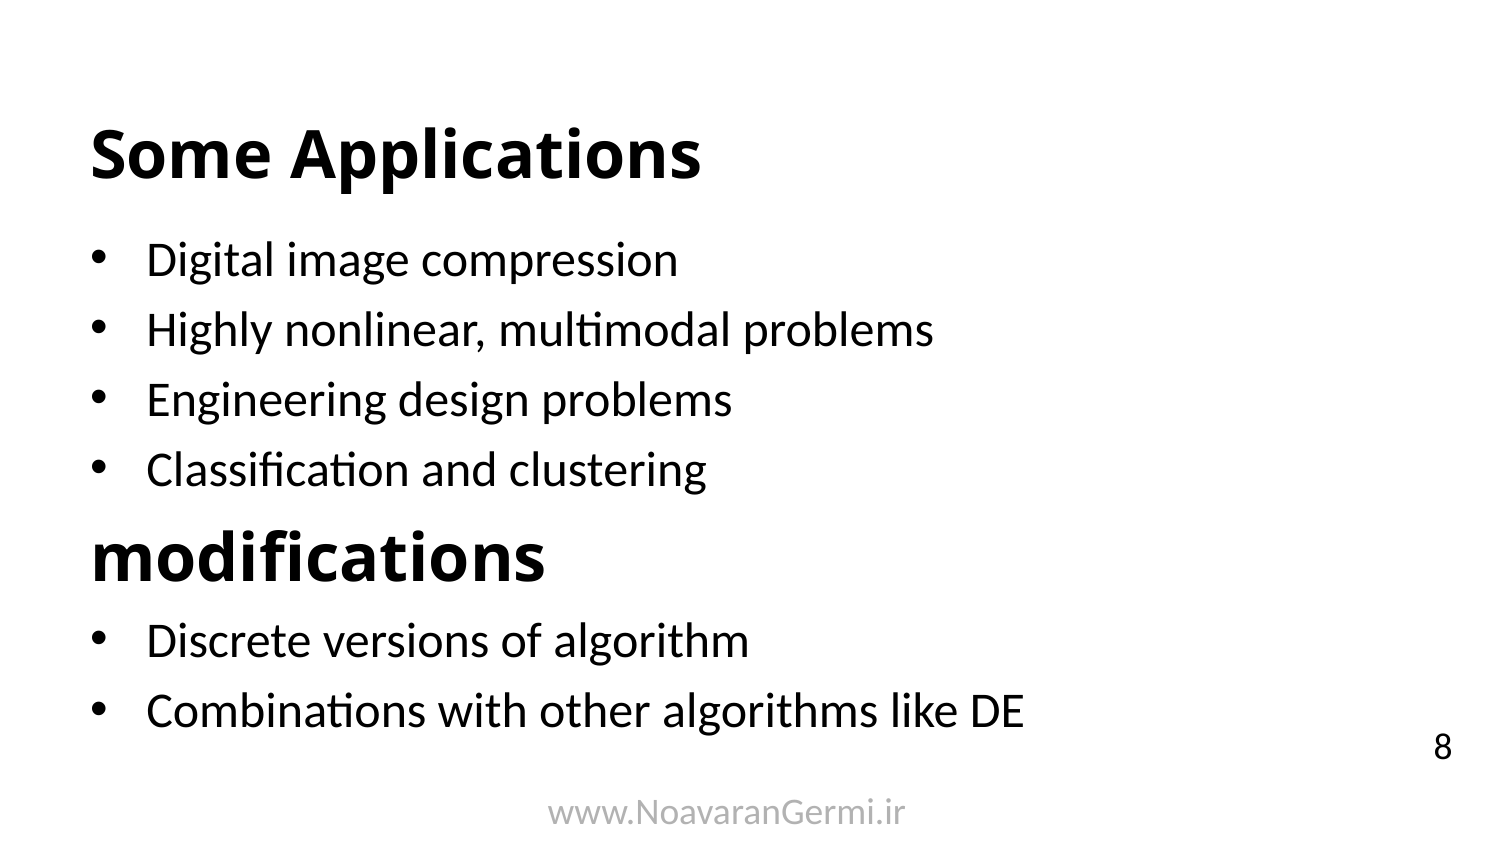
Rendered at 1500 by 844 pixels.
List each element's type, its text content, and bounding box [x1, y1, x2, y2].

text_box www.NoavaranGermi.ir [532, 779, 968, 840]
text_box Discrete versions of algorithm Combinations with other algorithms like DE [75, 600, 1042, 756]
text_box modifications [74, 503, 1105, 606]
title Some Applications [75, 101, 1105, 203]
text_box 8 [1418, 714, 1468, 775]
list Digital image compression Highly nonlinear, multimodal problems Engineering design problems Classification and clustering [75, 218, 1143, 505]
